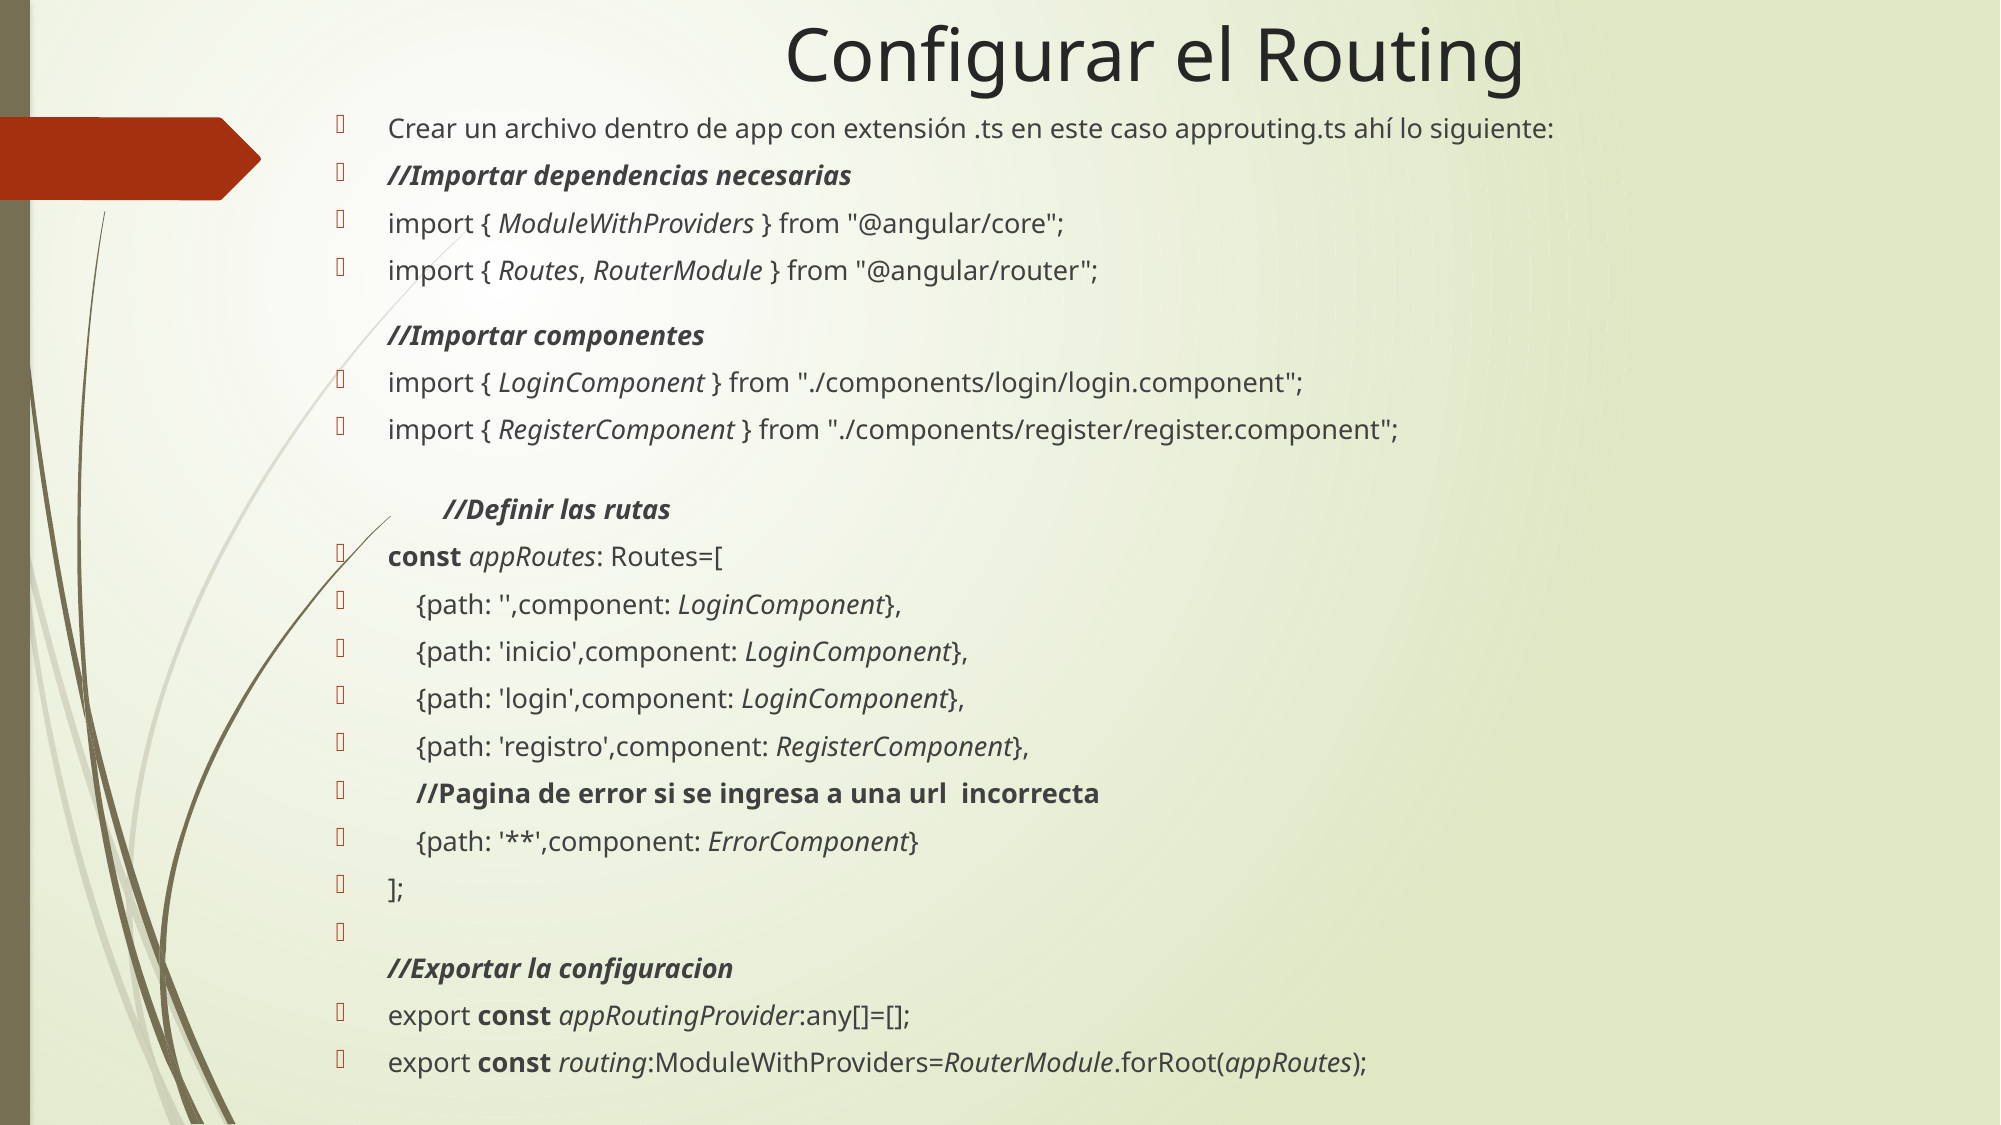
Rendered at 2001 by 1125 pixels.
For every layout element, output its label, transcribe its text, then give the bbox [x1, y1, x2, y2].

title Configurar el Routing [424, 0, 1887, 103]
list Crear un archivo dentro de app con extensión .ts en este caso approuting.ts ahí lo siguiente: //Importar dependencias necesarias import { ModuleWithProviders } from "@angular/core"; import { Routes, RouterModule } from "@angular/router"; //Importar componentes import { LoginComponent } from "./components/login/login.component"; import { RegisterComponent } from "./components/register/register.component"; //Definir las rutas const appRoutes: Routes=[ {path: '',component: LoginComponent}, {path: 'inicio',component: LoginComponent}, {path: 'login',component: LoginComponent}, {path: 'registro',component: RegisterComponent}, //Pagina de error si se ingresa a una url incorrecta {path: '**',component: ErrorComponent} ]; //Exportar la configuracion export const appRoutingProvider:any[]=[]; export const routing:ModuleWithProviders=RouterModule.forRoot(appRoutes); [320, 103, 1888, 1125]
